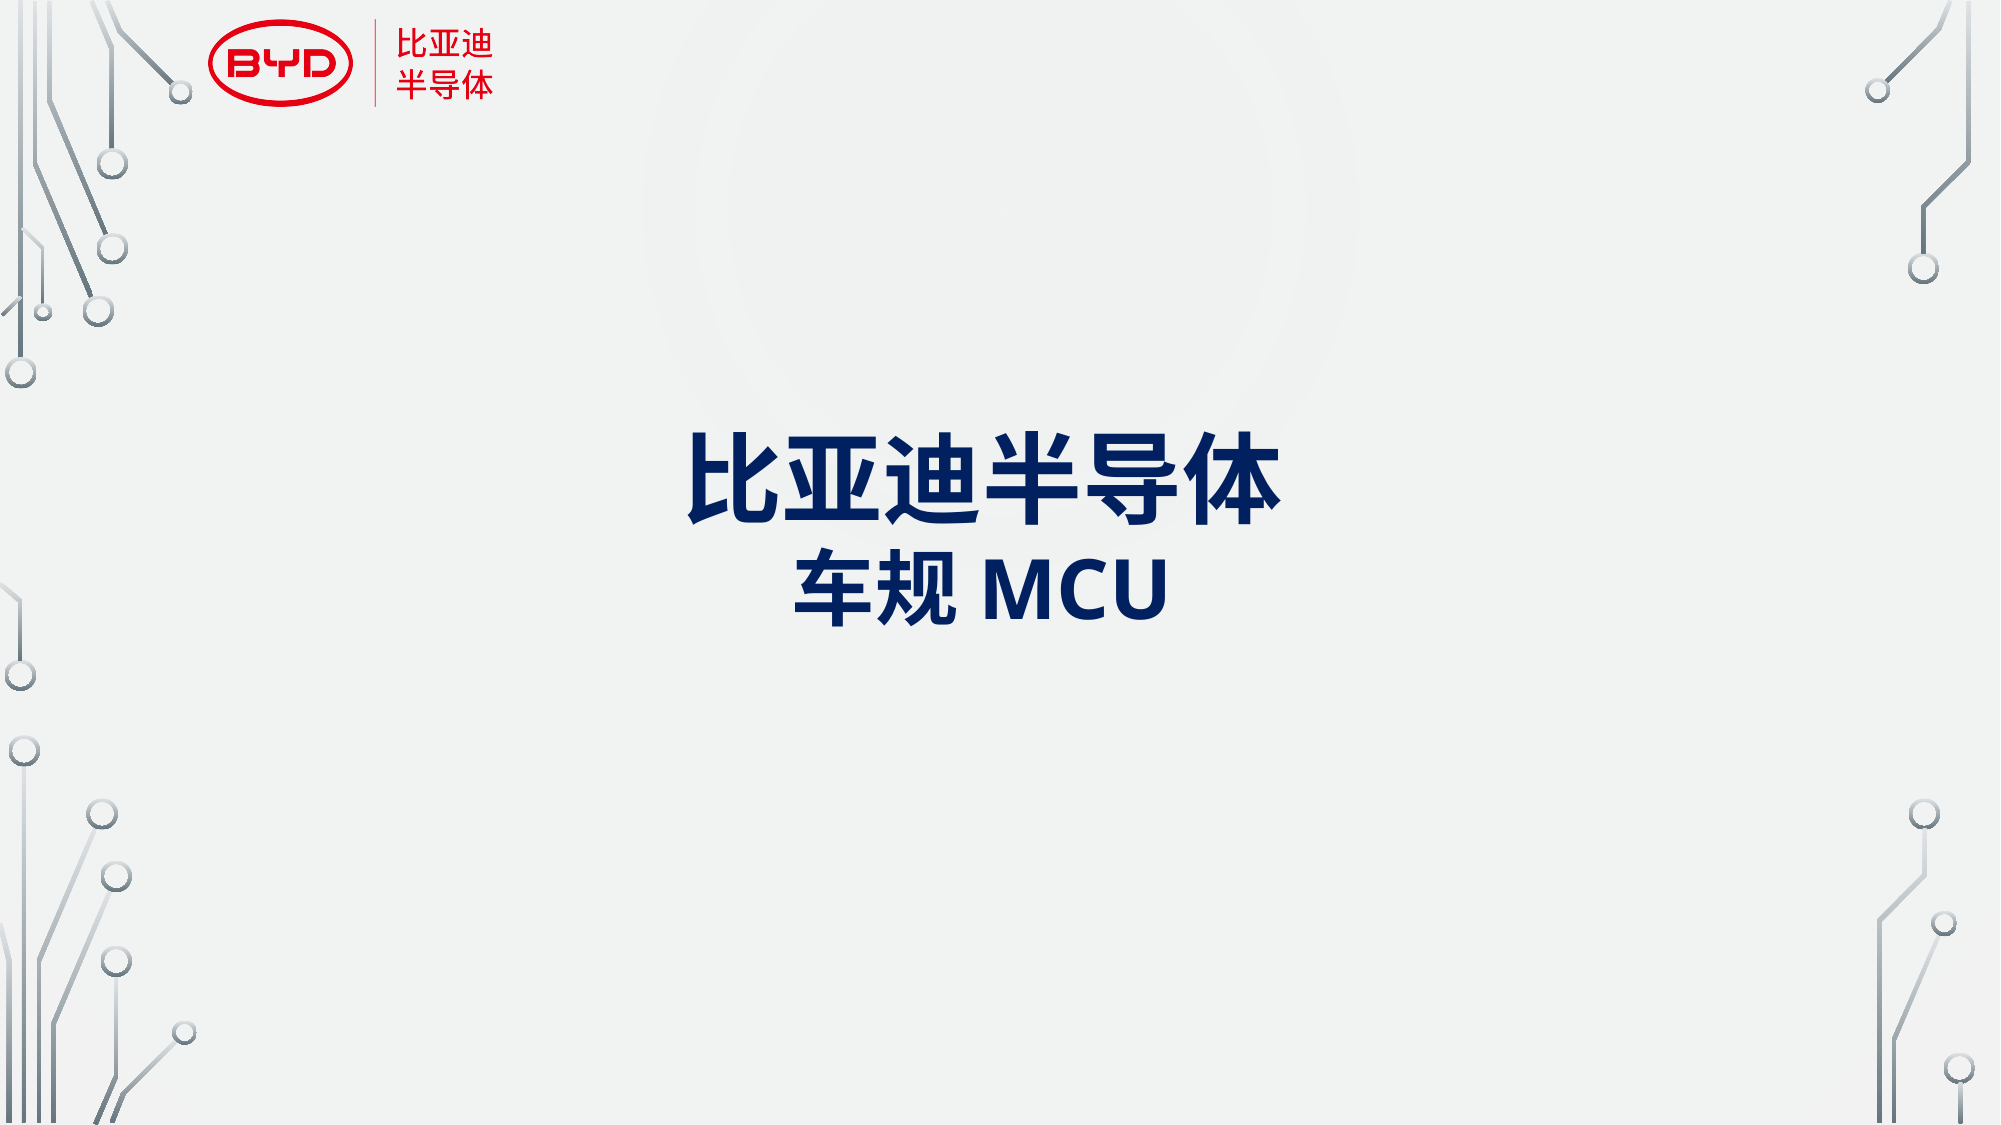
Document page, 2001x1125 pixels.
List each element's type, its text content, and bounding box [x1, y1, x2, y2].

text_box 比亚迪半导体 车规MCU [208, 408, 1756, 644]
picture [208, 18, 494, 107]
